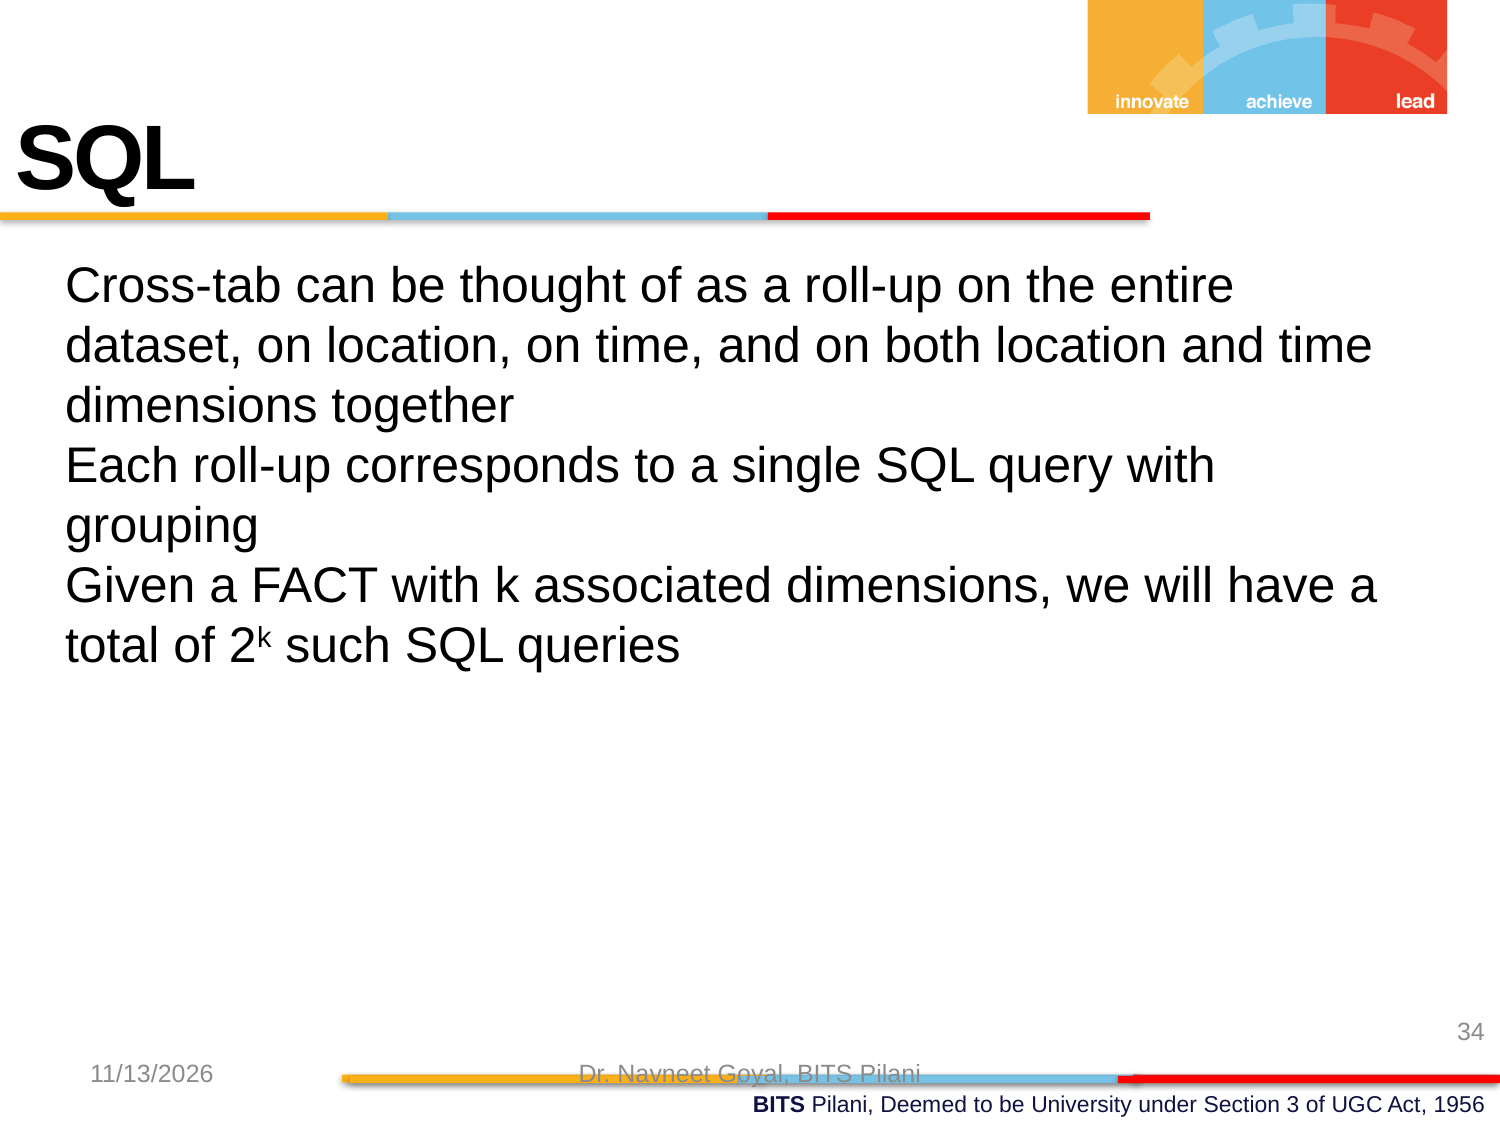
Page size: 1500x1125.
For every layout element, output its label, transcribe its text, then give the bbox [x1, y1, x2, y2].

picture [1087, 0, 1448, 114]
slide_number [75, 1042, 425, 1103]
footer Dr. Navneet Goyal, BITS Pilani [512, 1042, 988, 1103]
title SQL [0, 58, 1350, 247]
slide_number 34 [1149, 1000, 1500, 1061]
list Cross-tab can be thought of as a roll-up on the entire dataset, on location, on time, and on both location and time dimensions together Each roll-up corresponds to a single SQL query with grouping Given a FACT with k associated dimensions, we will have a total of 2k such SQL queries [50, 245, 1400, 988]
